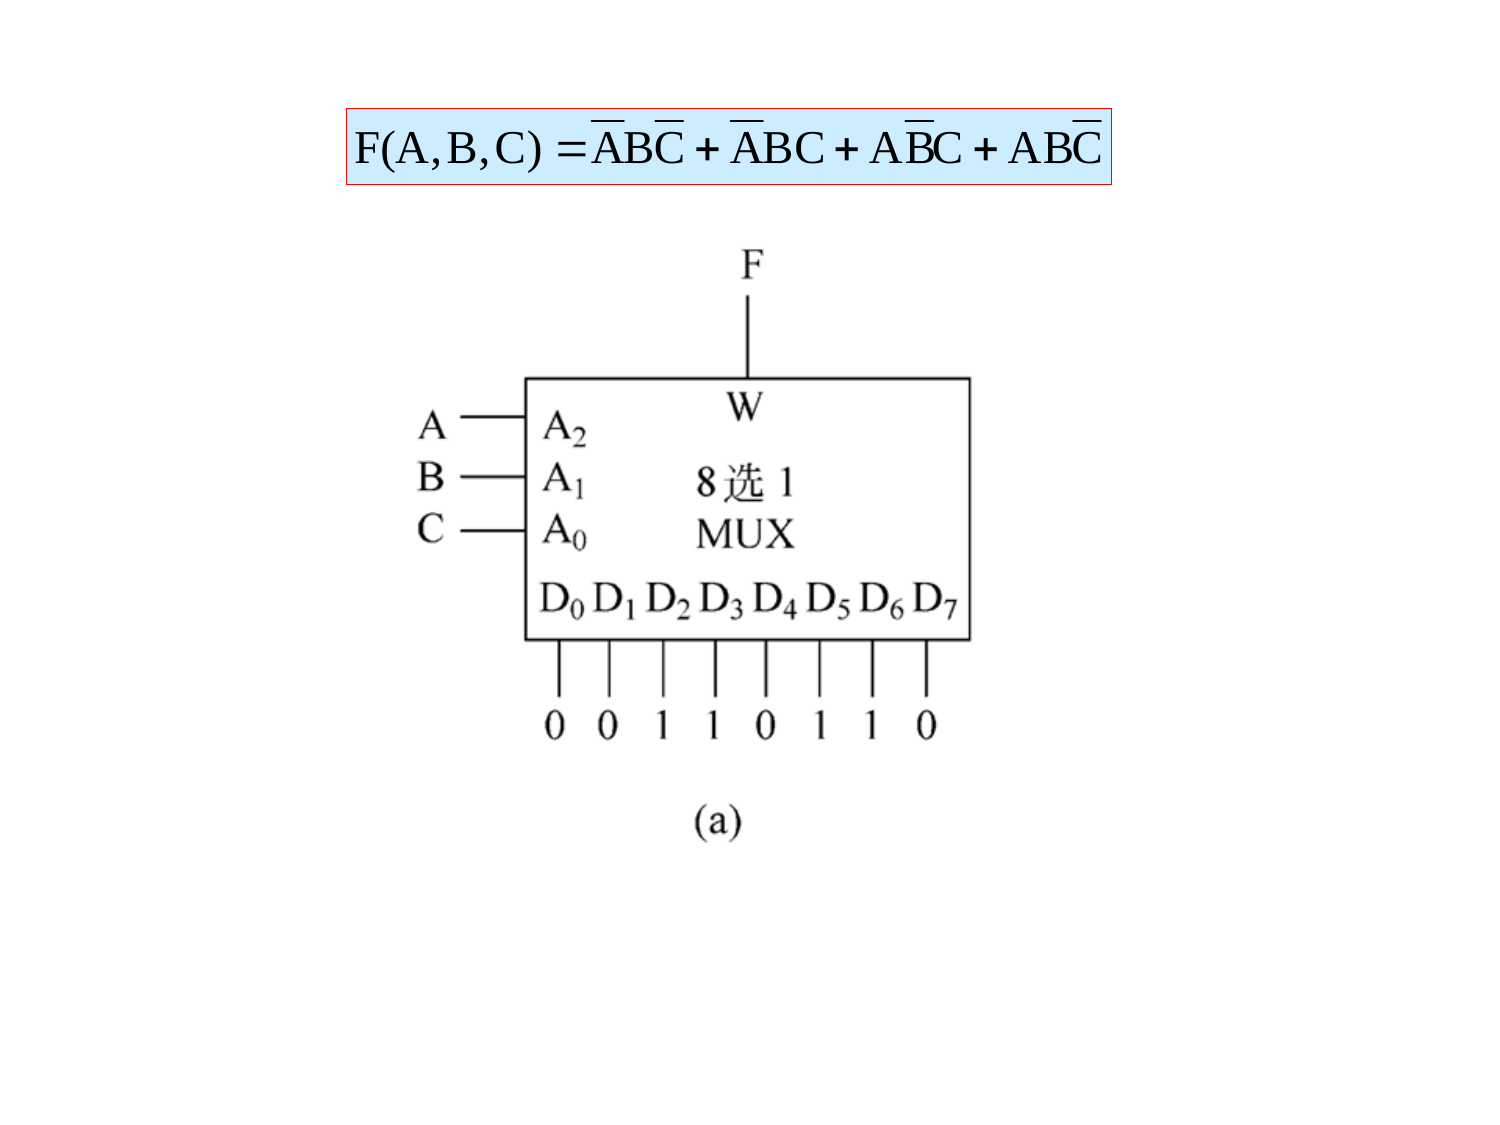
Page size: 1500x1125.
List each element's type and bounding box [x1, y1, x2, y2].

picture [409, 245, 1091, 880]
text_box [347, 109, 1111, 184]
